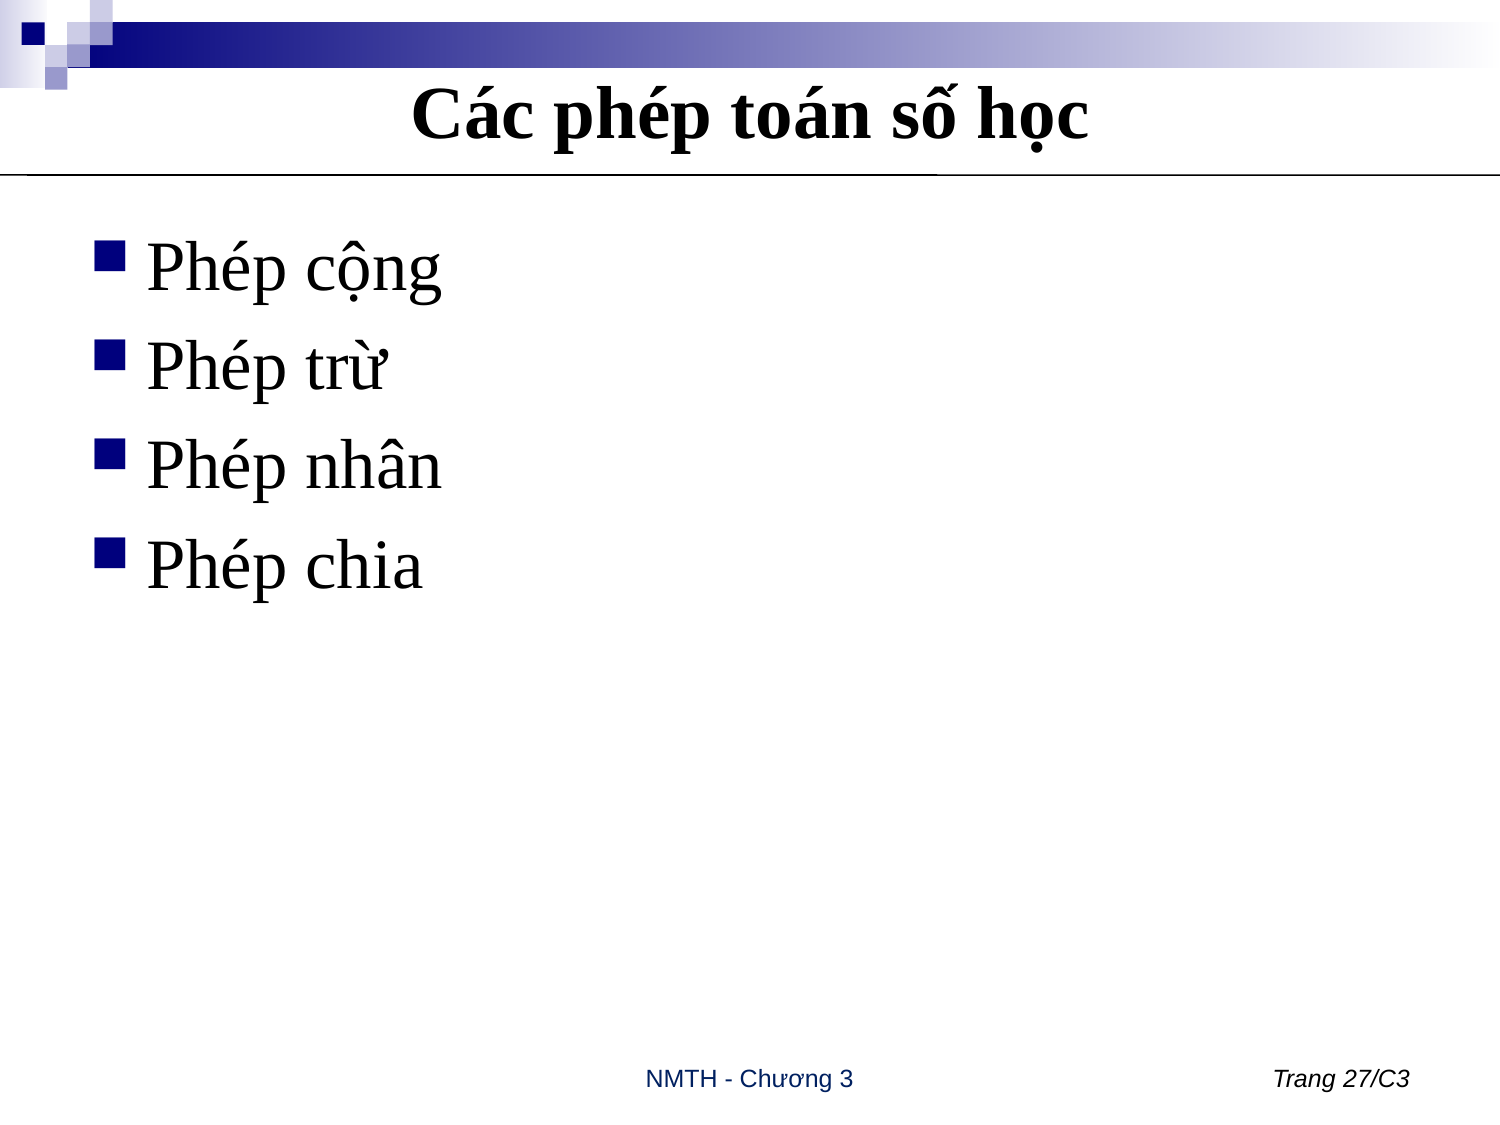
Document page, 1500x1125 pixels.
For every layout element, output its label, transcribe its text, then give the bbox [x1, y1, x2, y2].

list Phép cộng Phép trừ Phép nhân Phép chia [75, 212, 1425, 1075]
title Các phép toán số học [75, 37, 1425, 180]
slide_number Trang 27/C3 [1074, 1025, 1425, 1100]
footer NMTH - Chương 3 [512, 1025, 988, 1100]
